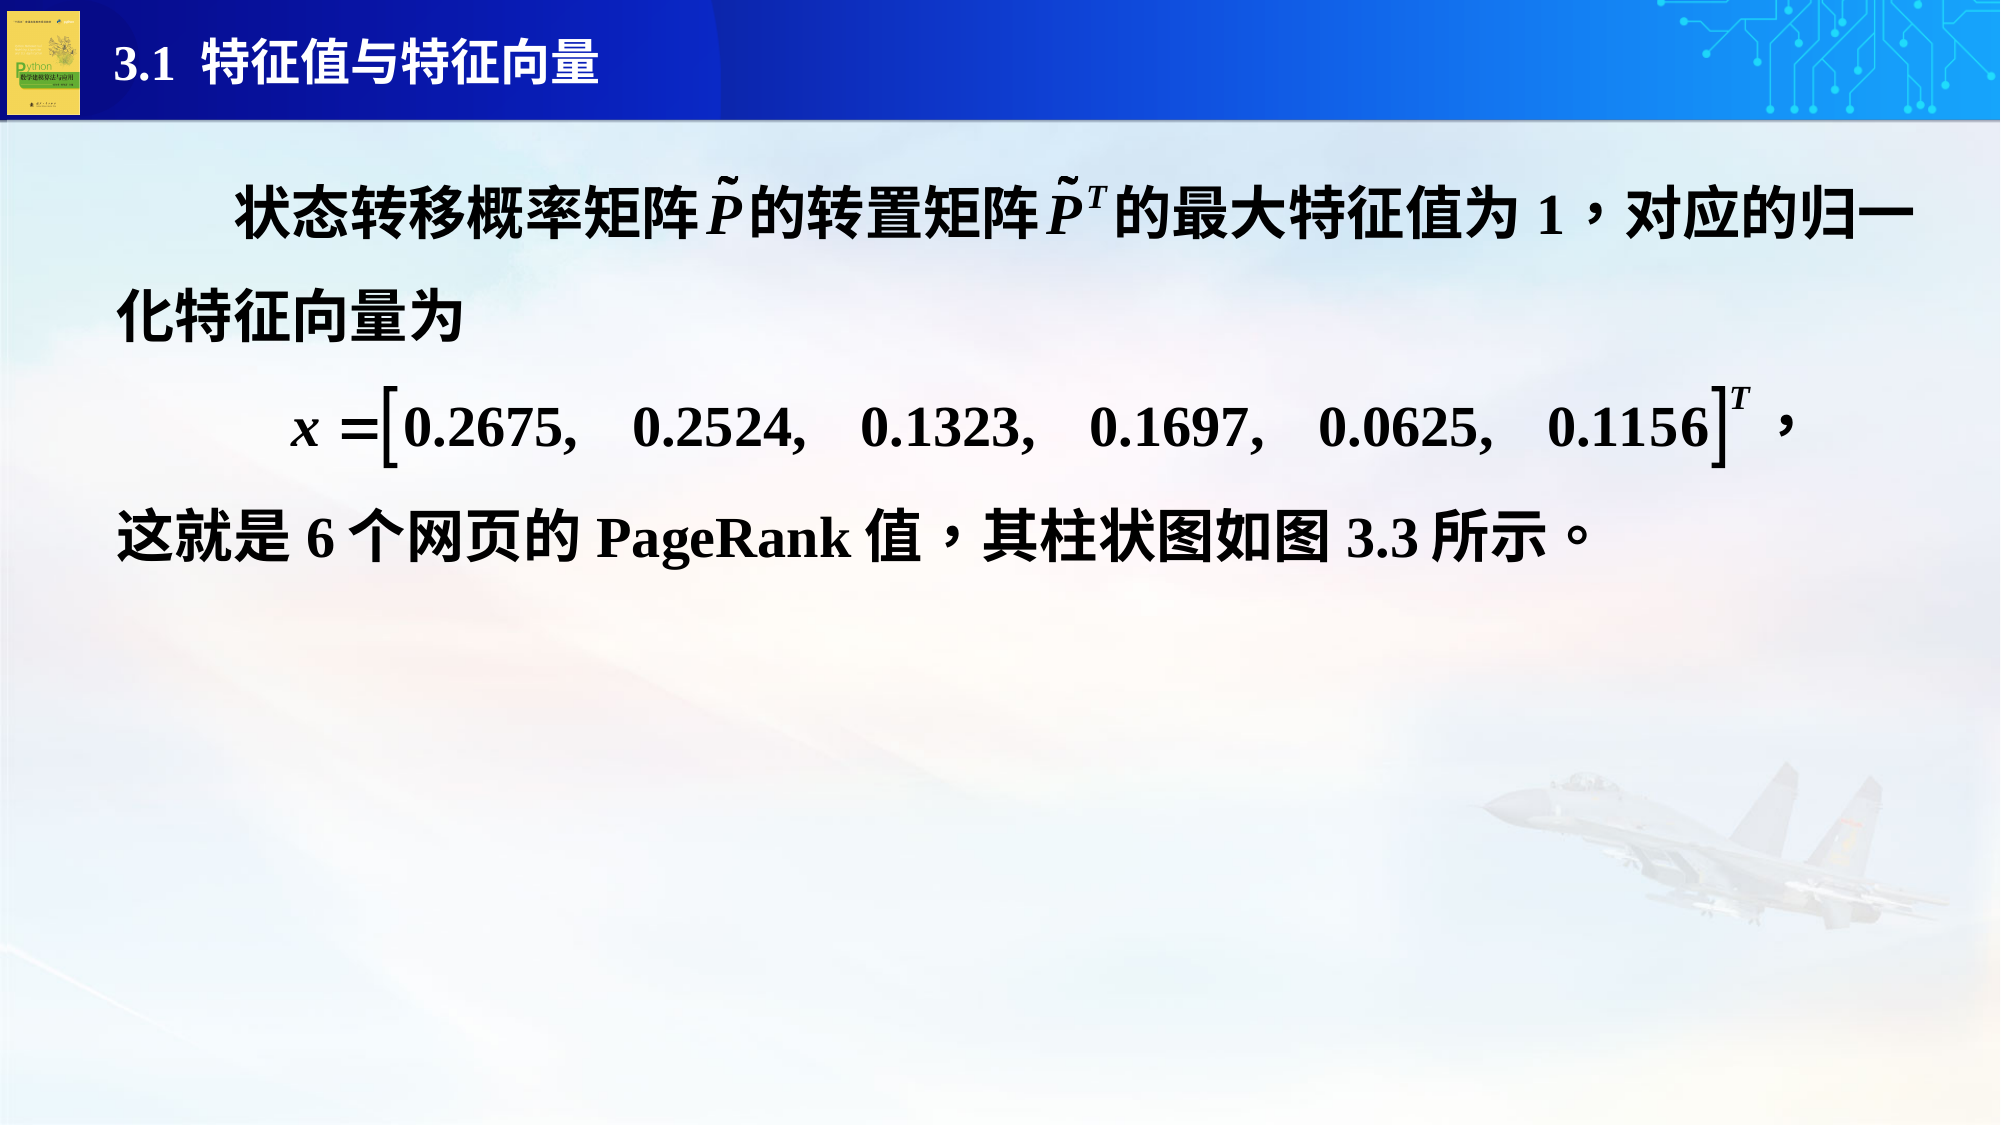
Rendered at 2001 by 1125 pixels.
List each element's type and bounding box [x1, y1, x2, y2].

picture [0, 0, 2001, 1125]
text_box [116, 171, 1939, 1069]
